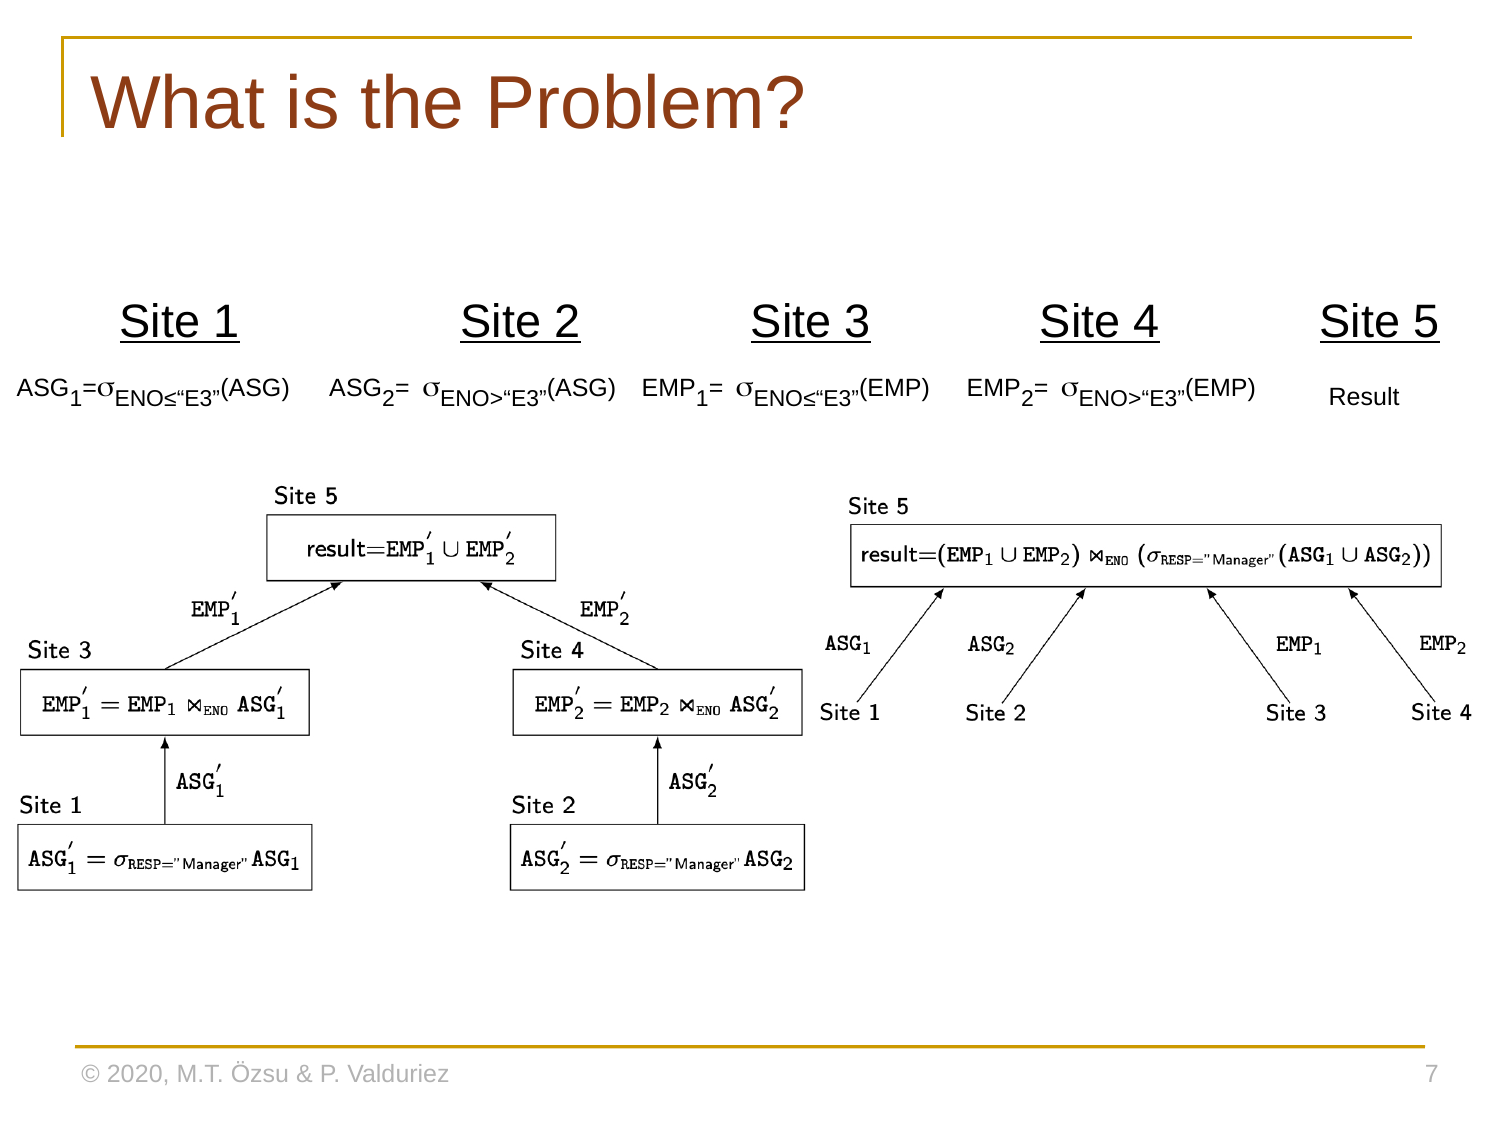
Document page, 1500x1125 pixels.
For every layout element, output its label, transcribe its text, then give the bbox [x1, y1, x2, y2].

title What is the Problem? [74, 45, 1426, 233]
text_box Result [1328, 375, 1400, 411]
text_box Site 2 [460, 286, 581, 348]
text_box ASG2= σENO>“E3”(ASG) [329, 375, 645, 411]
slide_number 7 [1116, 1042, 1454, 1103]
text_box Site 1 [119, 286, 241, 348]
text_box ASG1=σENO≤“E3”(ASG) [16, 375, 319, 411]
picture [0, 467, 1495, 899]
text_box Site 3 [750, 286, 872, 348]
footer © 2020, M.T. Özsu & P. Valduriez [66, 1042, 573, 1103]
text_box EMP1= σENO≤“E3”(EMP) [645, 375, 961, 411]
text_box Site 4 [1039, 286, 1161, 348]
text_box Site 5 [1319, 286, 1441, 348]
text_box EMP2= σENO>“E3”(EMP) [966, 375, 1278, 411]
